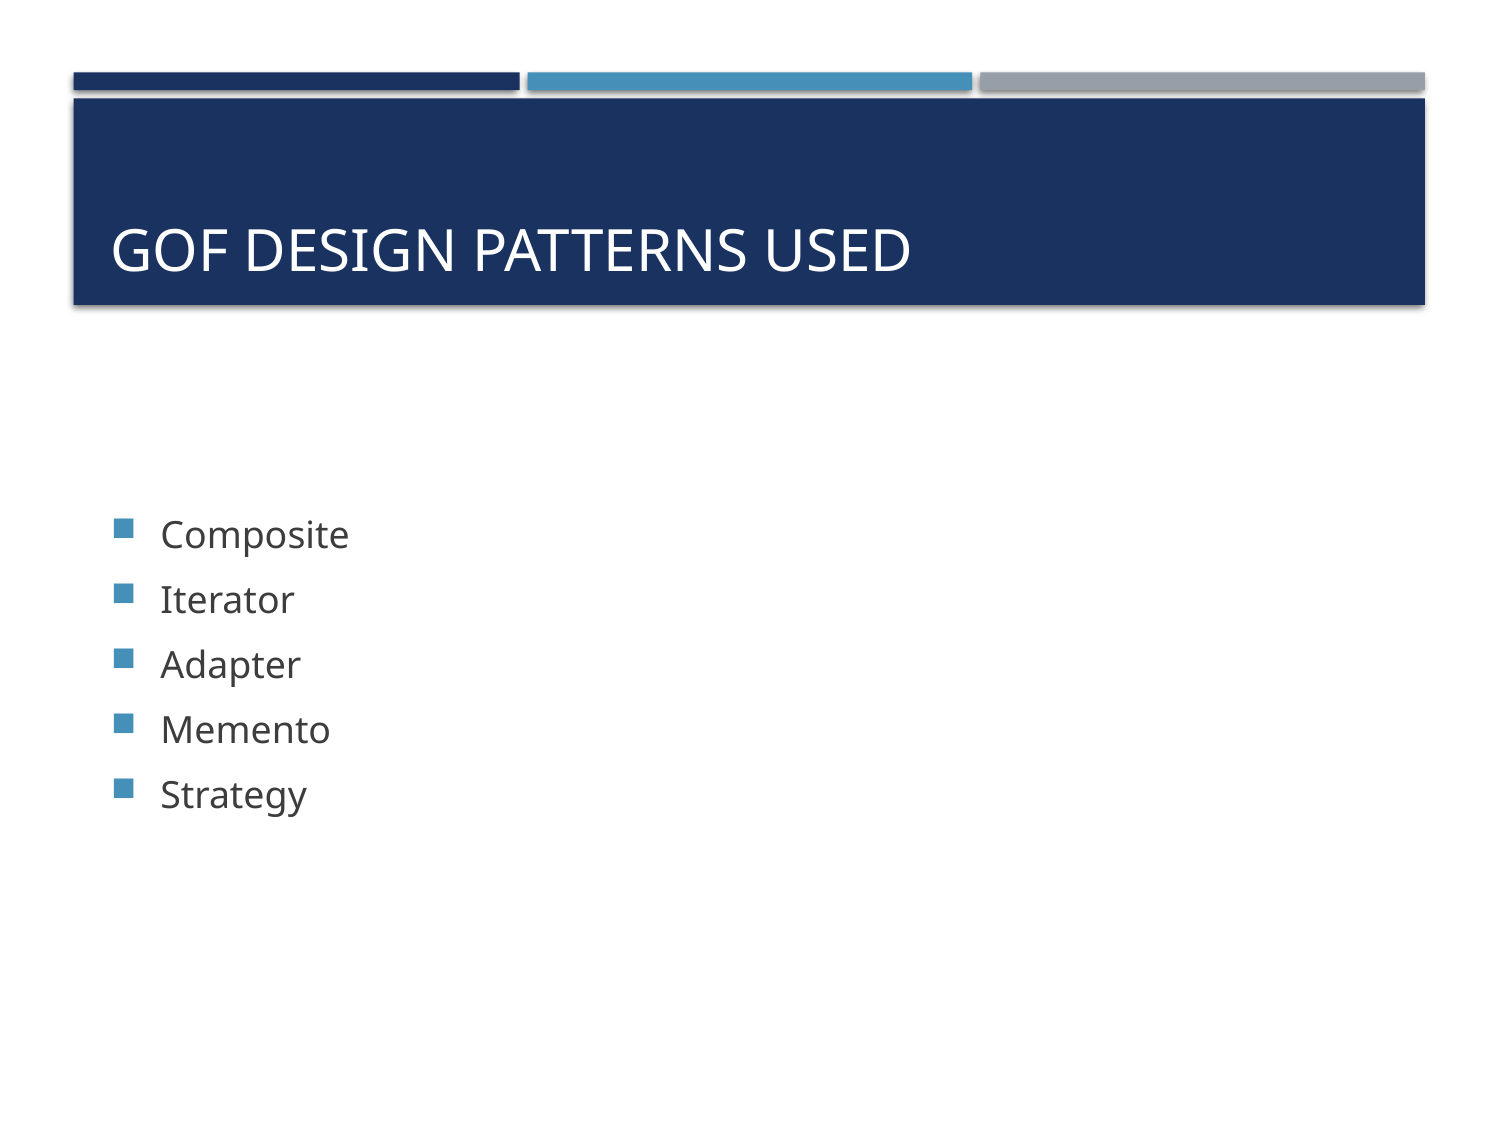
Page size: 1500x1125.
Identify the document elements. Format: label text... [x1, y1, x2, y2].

list Composite Iterator Adapter Memento Strategy [95, 365, 1406, 962]
title GoF Design Patterns used [95, 112, 1406, 291]
